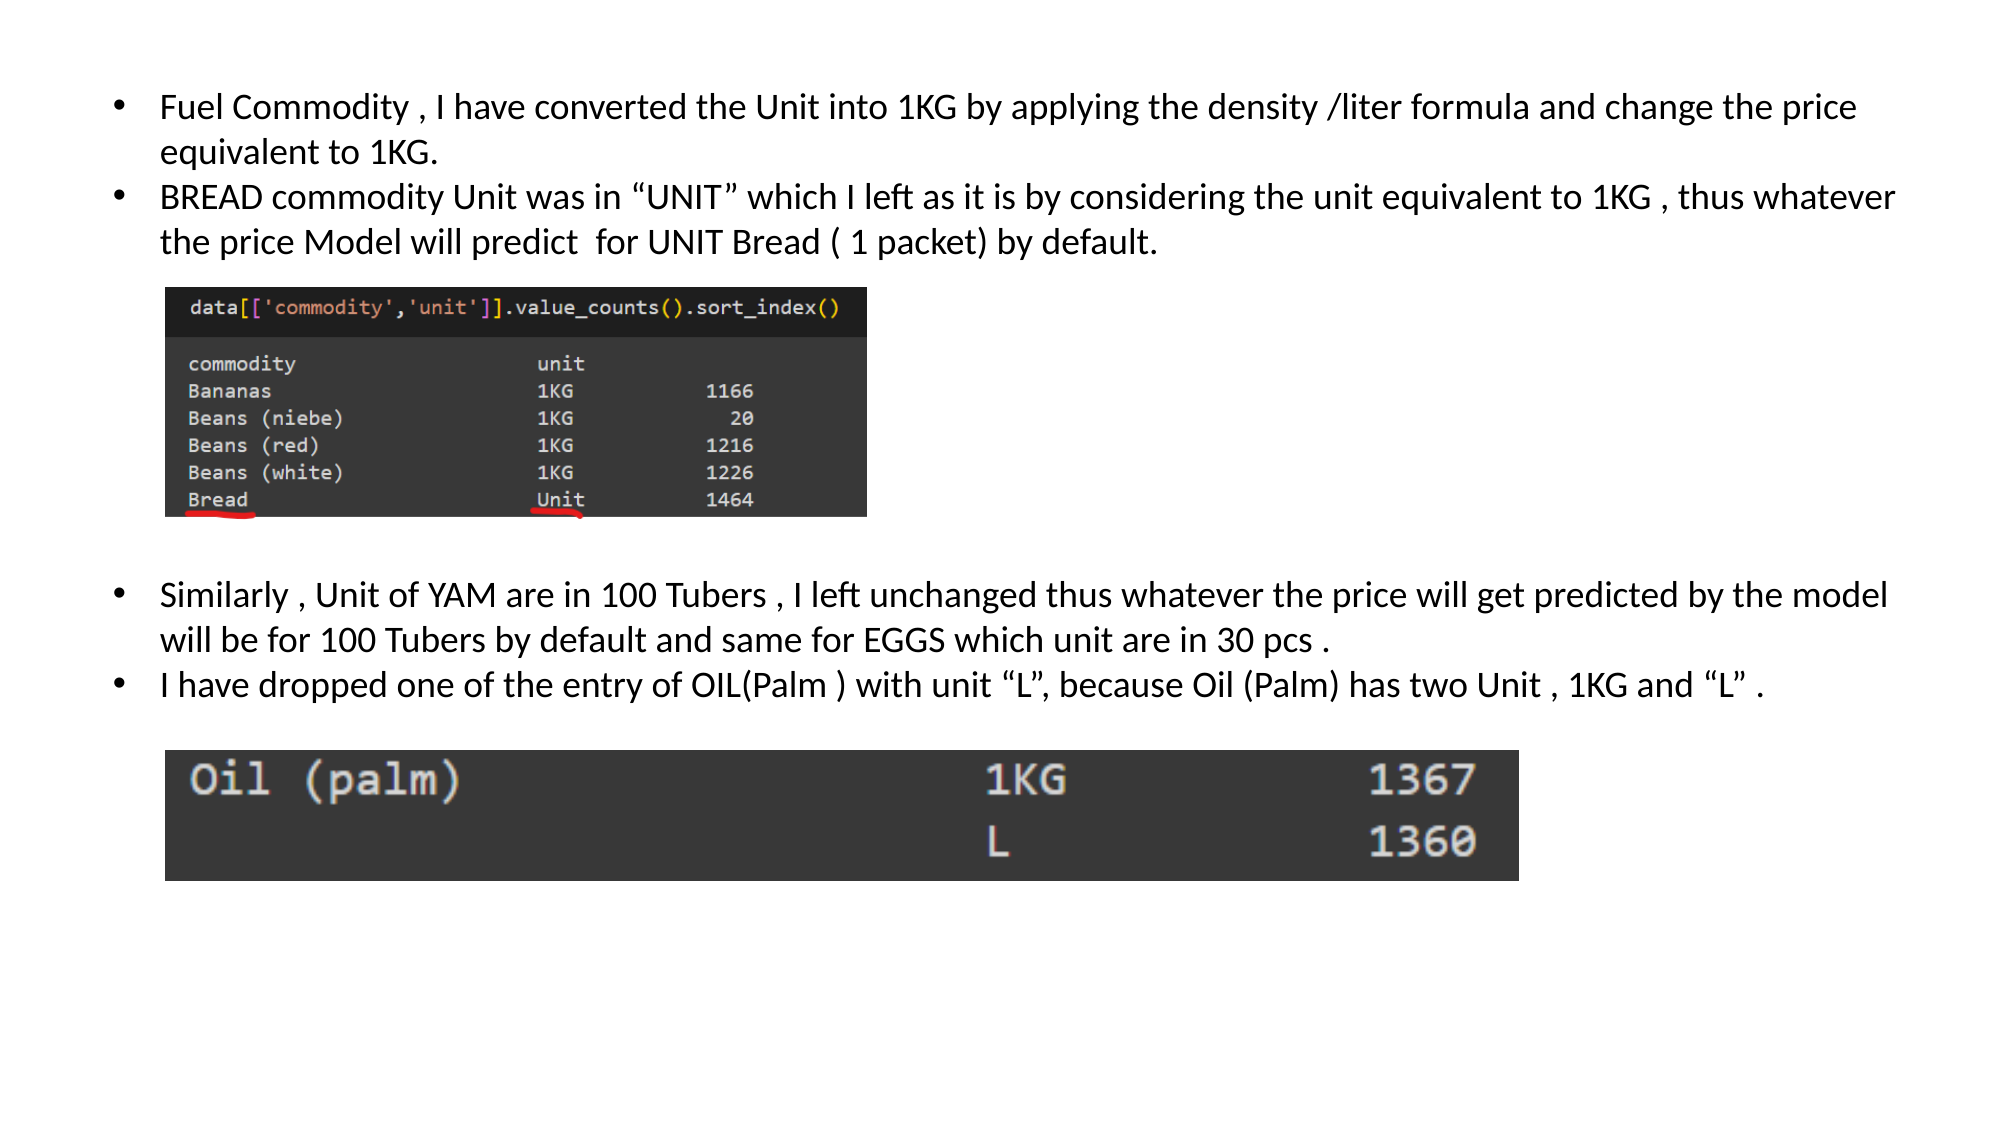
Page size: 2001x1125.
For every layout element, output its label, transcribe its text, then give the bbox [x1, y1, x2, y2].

picture [165, 287, 867, 520]
text_box Fuel Commodity , I have converted the Unit into 1KG by applying the density /liter formula and change the price equivalent to 1KG. BREAD commodity Unit was in “UNIT” which I left as it is by considering the unit equivalent to 1KG , thus whatever the price Model will predict for UNIT Bread ( 1 packet) by default. [98, 74, 1949, 270]
picture [165, 750, 1519, 881]
text_box Similarly , Unit of YAM are in 100 Tubers , I left unchanged thus whatever the price will get predicted by the model will be for 100 Tubers by default and same for EGGS which unit are in 30 pcs . I have dropped one of the entry of OIL(Palm ) with unit “L”, because Oil (Palm) has two Unit , 1KG and “L” . [98, 562, 1949, 713]
